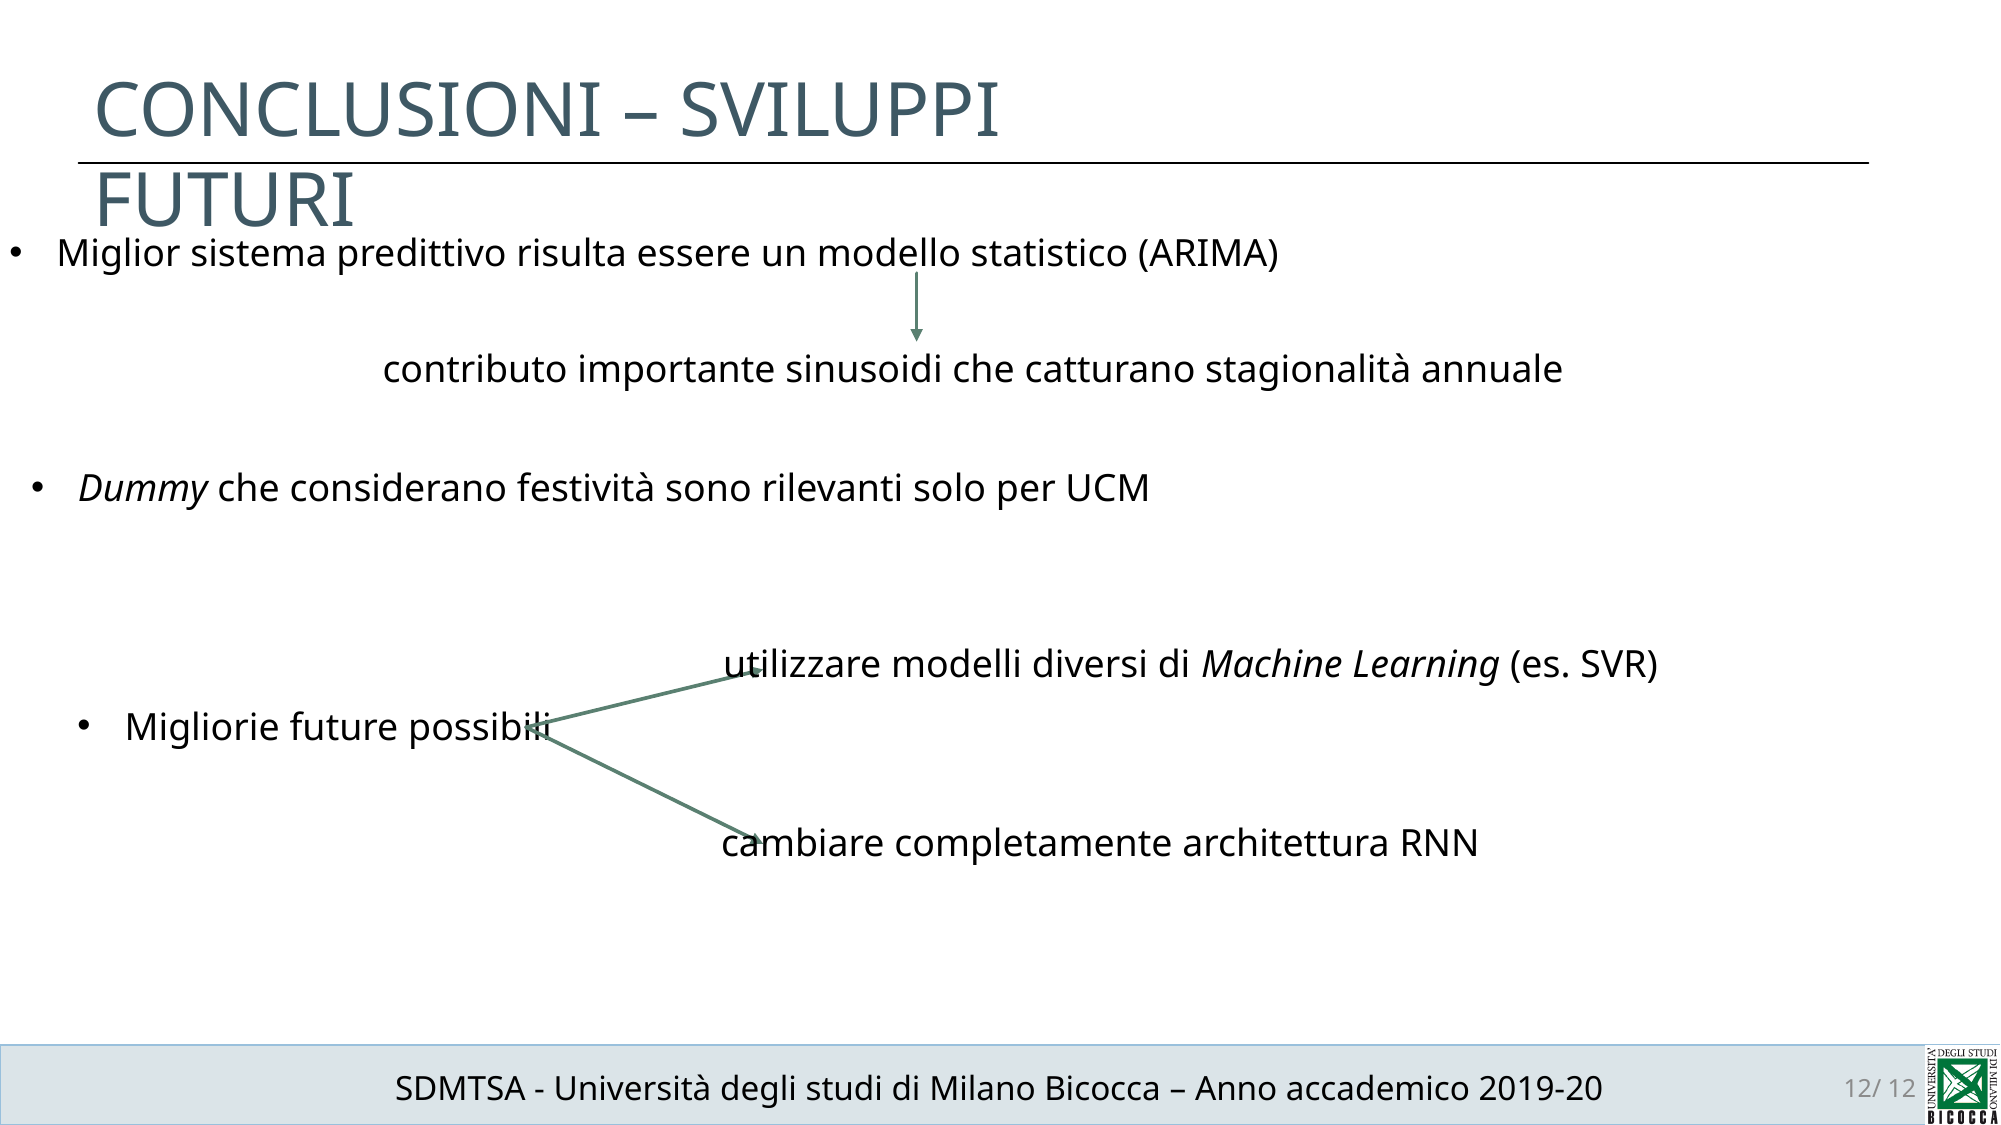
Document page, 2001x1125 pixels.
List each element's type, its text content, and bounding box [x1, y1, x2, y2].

text_box CONCLUSIONI – SVILUPPI FUTURI [78, 53, 1155, 162]
text_box utilizzare modelli diversi di Machine Learning (es. SVR) [708, 632, 1673, 693]
text_box [0, 1115, 1919, 1125]
picture [1925, 1044, 2000, 1125]
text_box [525, 726, 764, 845]
text_box Dummy che considerano festività sono rilevanti solo per UCM [16, 456, 1167, 562]
text_box CONCLUSIONI – SVILUPPI FUTURI [78, 175, 1155, 249]
text_box 12/ 12 [1481, 1057, 1919, 1118]
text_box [525, 668, 764, 726]
text_box [0, 1044, 1924, 1059]
text_box SDMTSA - Università degli studi di Milano Bicocca – Anno accademico 2019-20 [0, 1059, 1481, 1115]
text_box cambiare completamente architettura RNN [706, 811, 1495, 872]
text_box contributo importante sinusoidi che catturano stagionalità annuale [367, 338, 1580, 398]
text_box Miglior sistema predittivo risulta essere un modello statistico (ARIMA) [0, 221, 1295, 372]
text_box Migliorie future possibili [62, 695, 519, 755]
